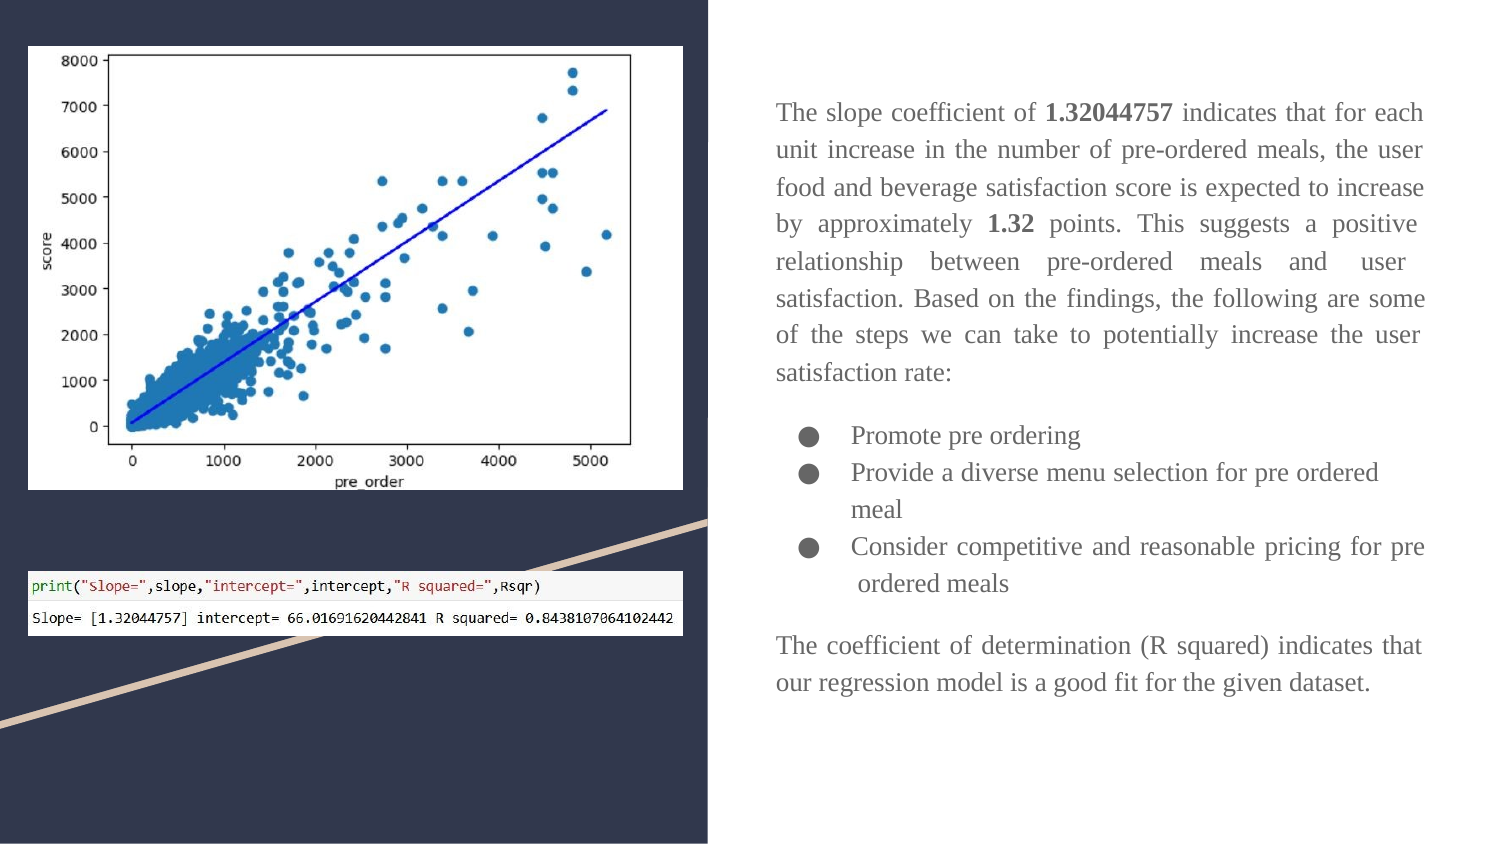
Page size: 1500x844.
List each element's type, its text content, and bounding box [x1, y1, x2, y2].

picture [28, 570, 683, 636]
picture [28, 46, 683, 490]
text_box The slope coefficient of 1.32044757 indicates that for each unit increase in the number of pre-ordered meals, the user food and beverage satisfaction score is expected to increase by approximately 1.32 points. This suggests a positive relationship between pre-ordered meals and user satisfaction. Based on the findings, the following are some of the steps we can take to potentially increase the user satisfaction rate: Promote pre ordering Provide a diverse menu selection for pre ordered meal Consider competitive and reasonable pricing for pre ordered meals The coefficient of determination (R squared) indicates that our regression model is a good fit for the given dataset. [773, 88, 1434, 698]
